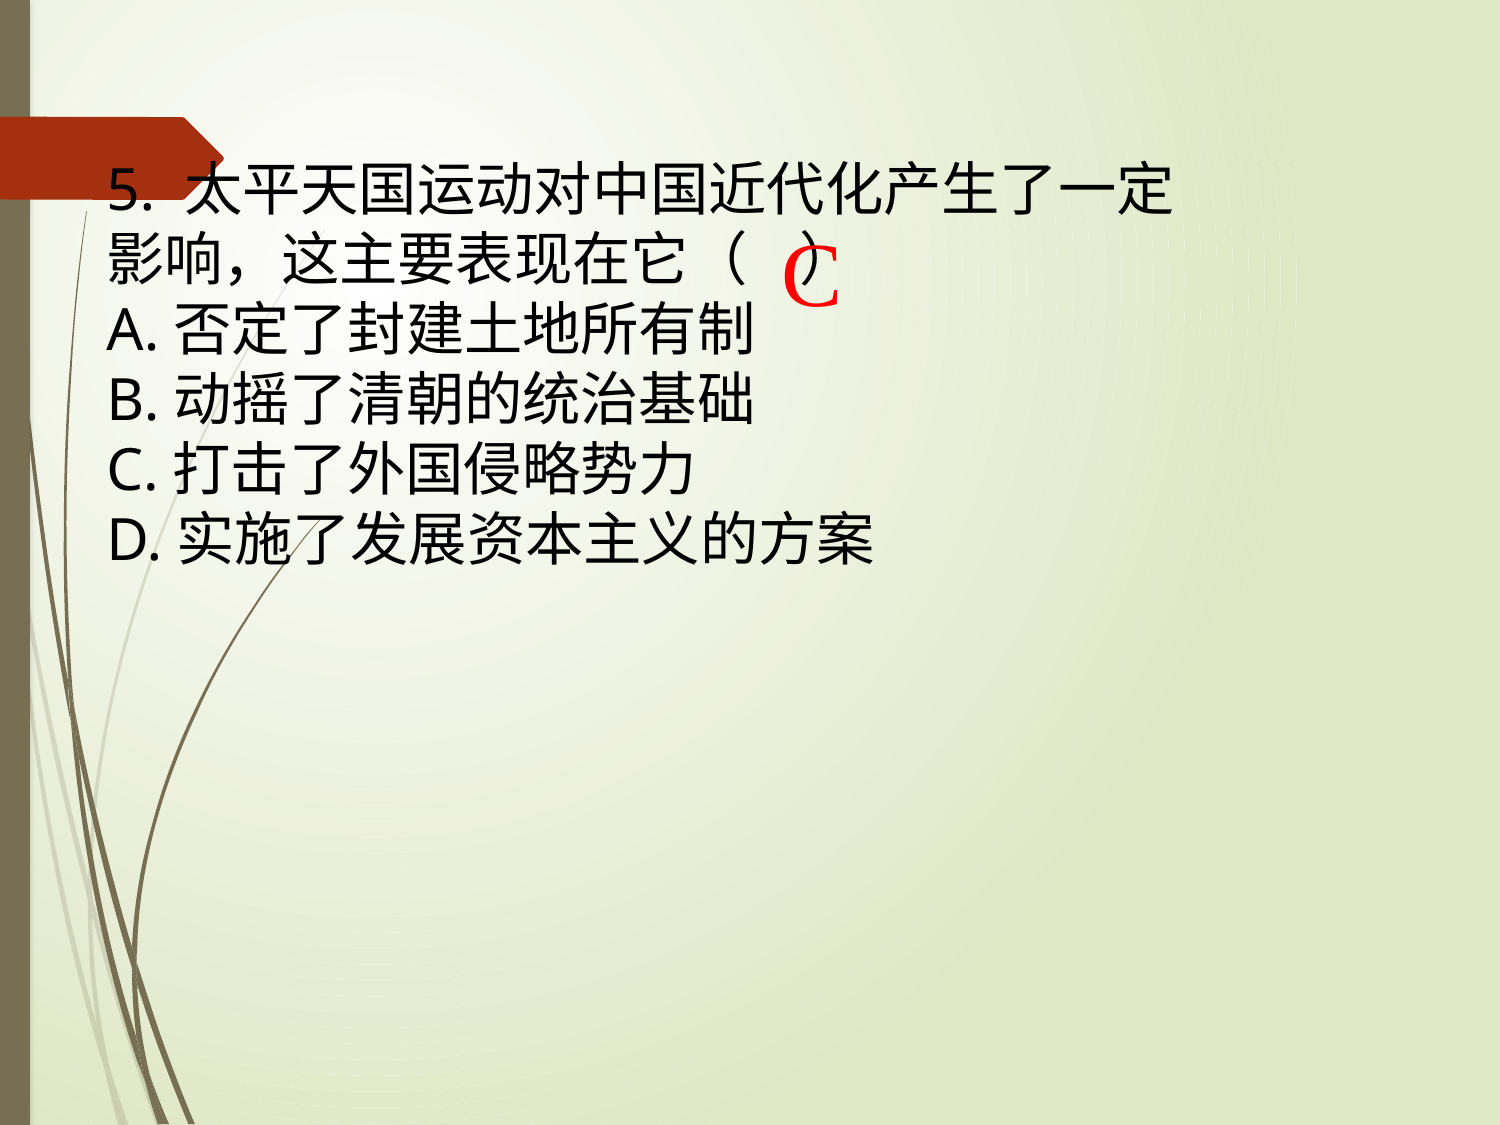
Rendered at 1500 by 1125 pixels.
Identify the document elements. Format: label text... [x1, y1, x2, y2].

text_box C [766, 206, 903, 332]
text_box 5. 太平天国运动对中国近代化产生了一定影响，这主要表现在它（ ） A.否定了封建土地所有制 B.动摇了清朝的统治基础 C.打击了外国侵略势力 D.实施了发展资本主义的方案 [91, 144, 1230, 580]
